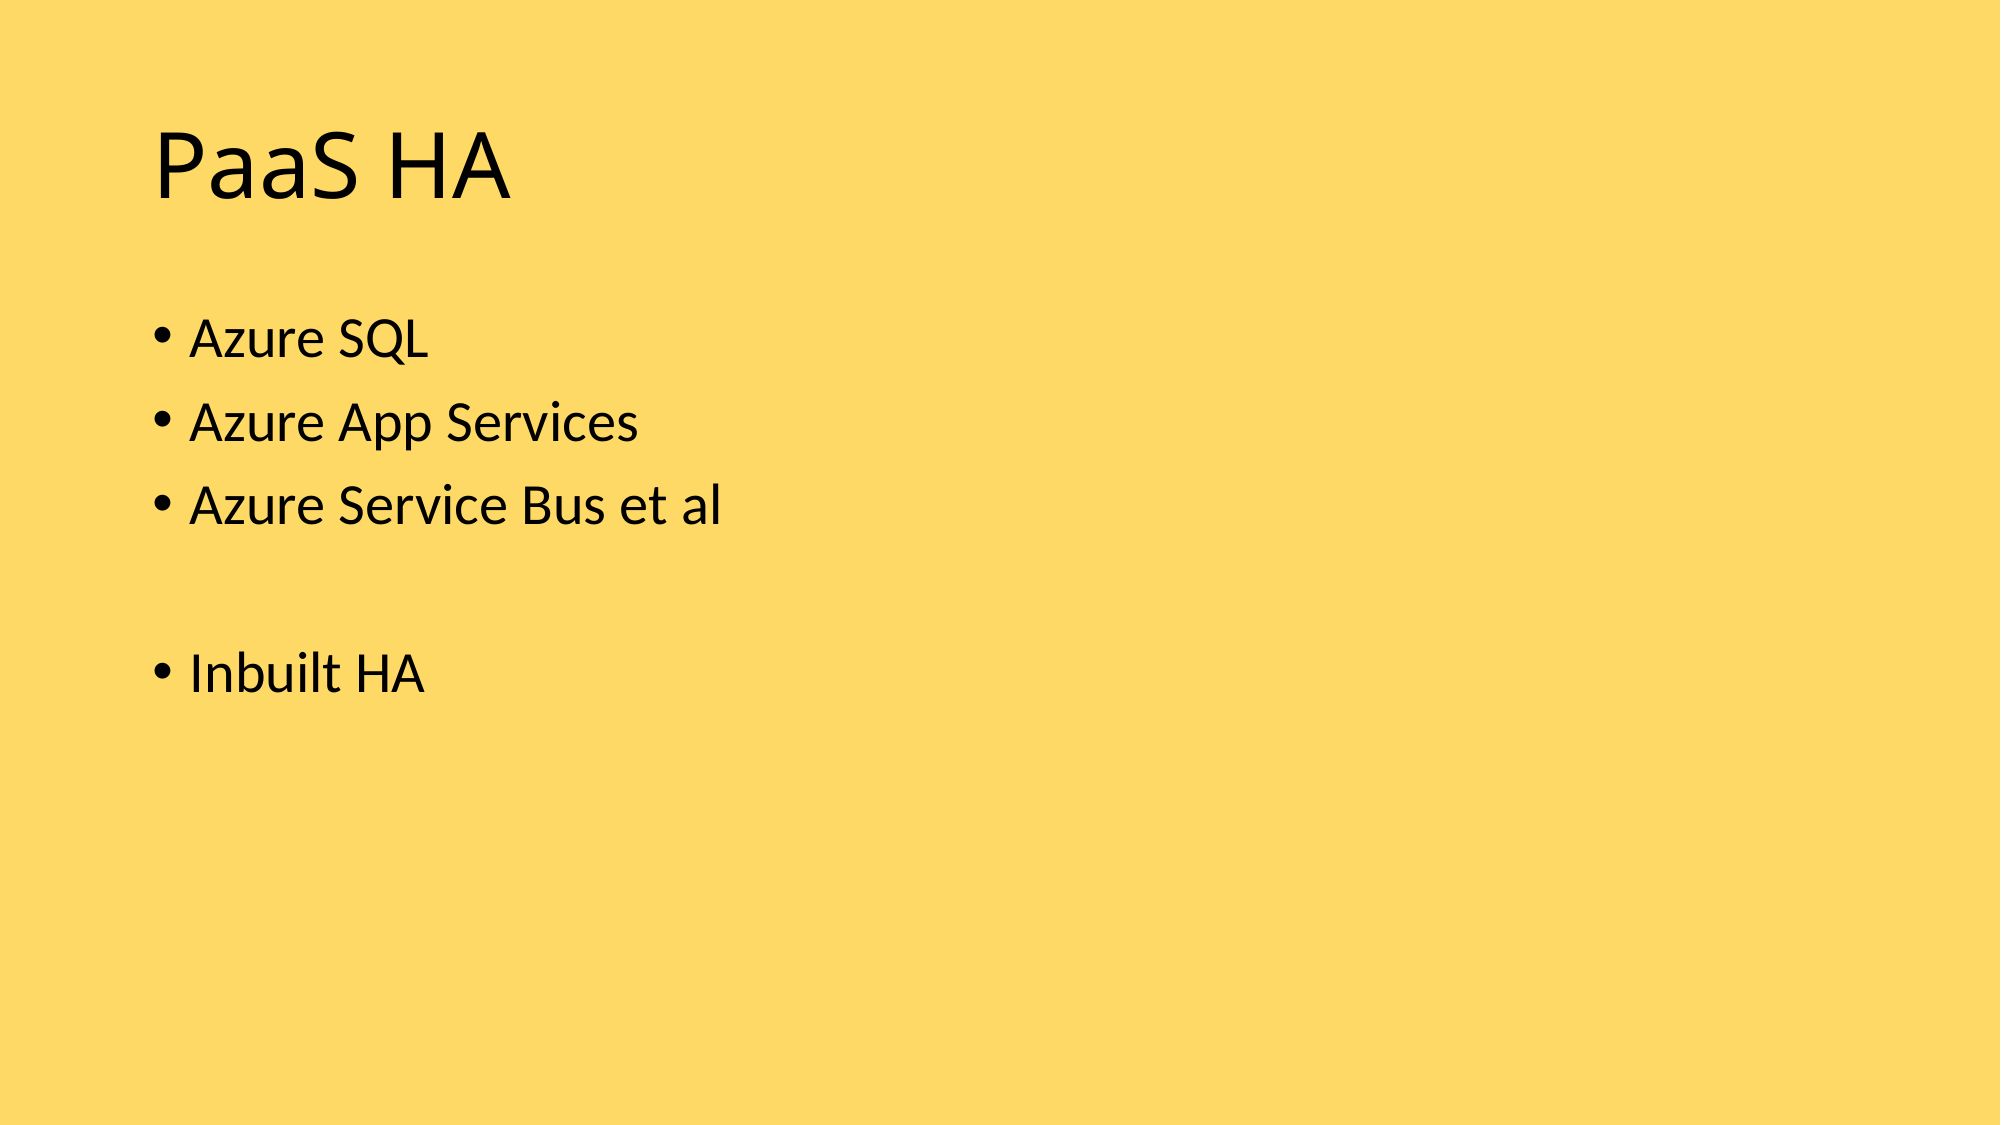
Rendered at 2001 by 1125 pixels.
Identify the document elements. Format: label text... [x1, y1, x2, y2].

list Azure SQL Azure App Services Azure Service Bus et al Inbuilt HA [137, 299, 1863, 1014]
title PaaS HA [137, 59, 1863, 278]
